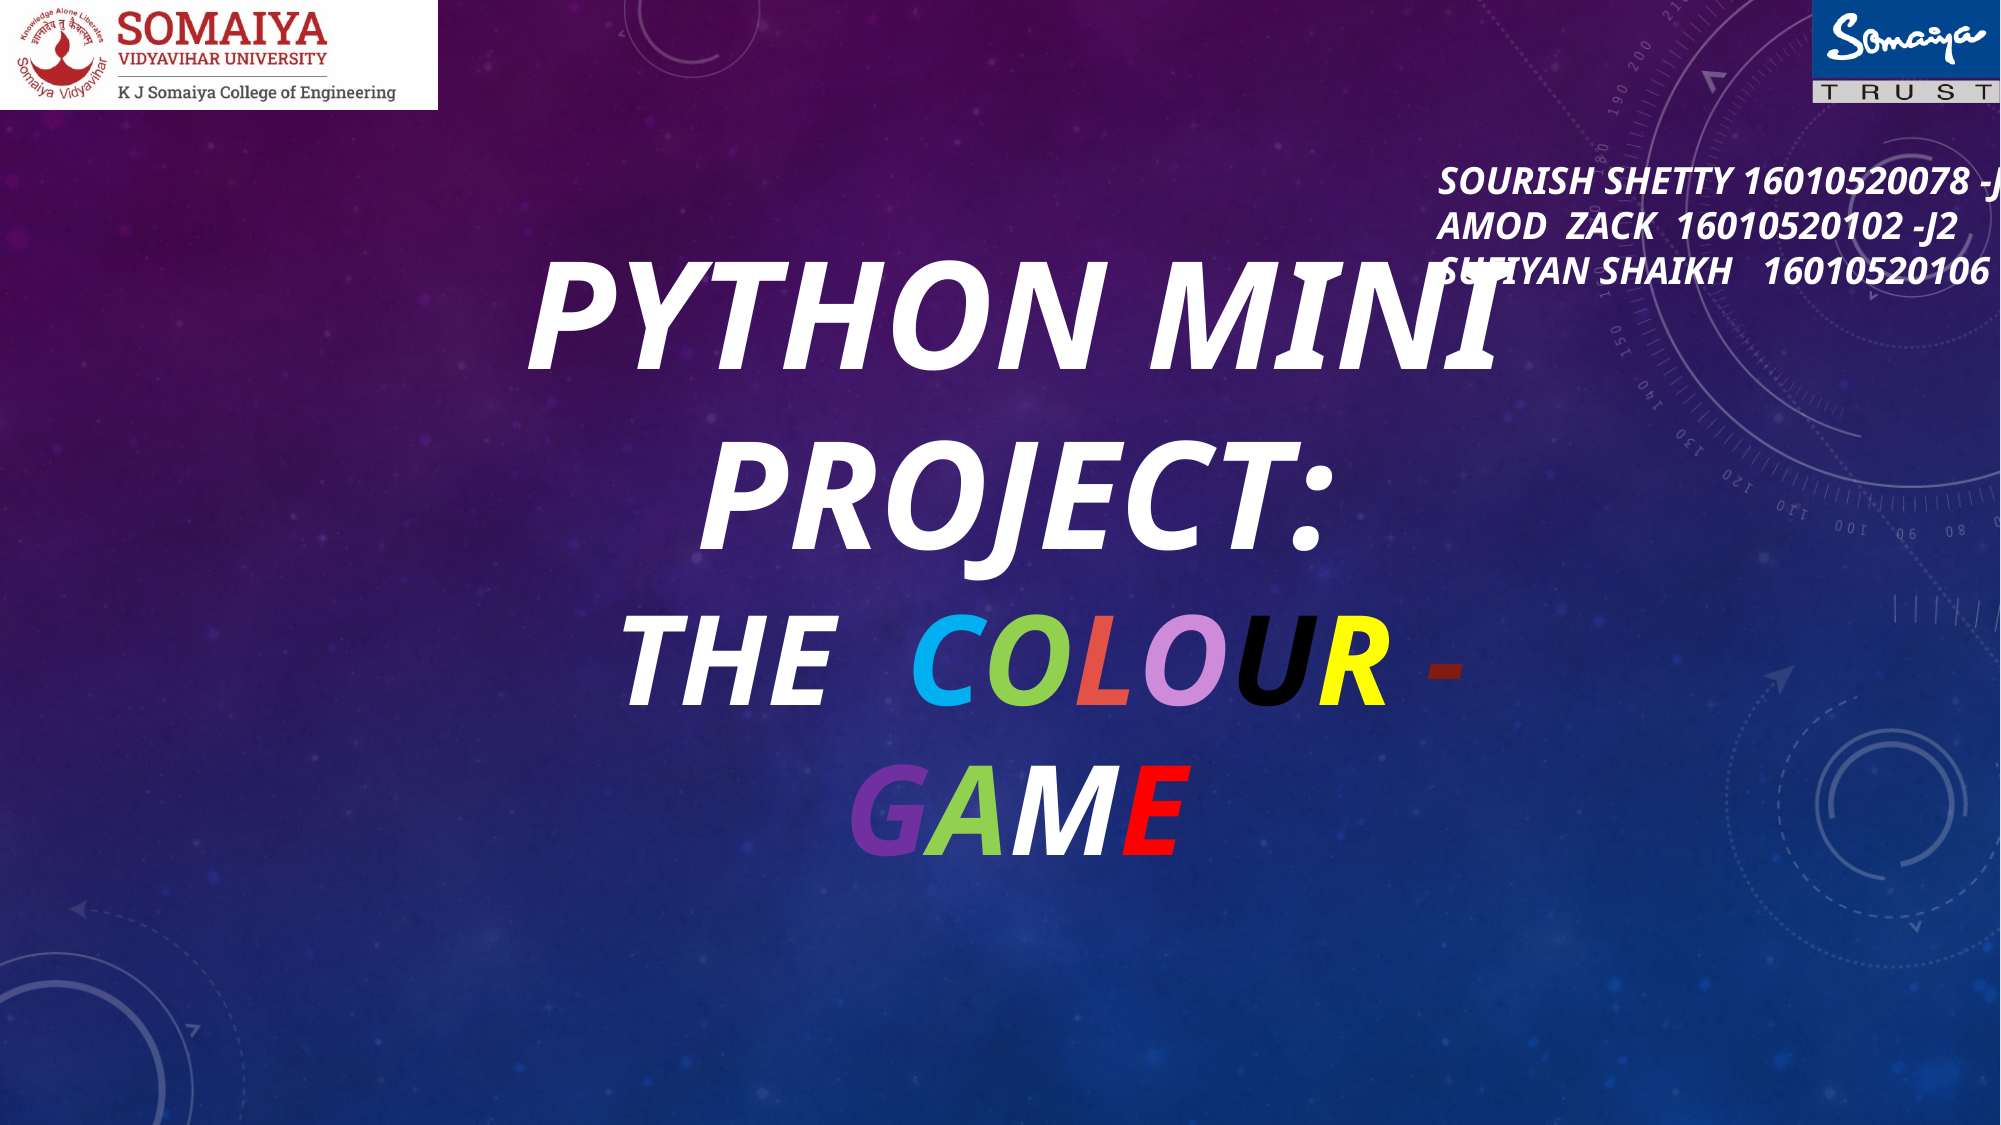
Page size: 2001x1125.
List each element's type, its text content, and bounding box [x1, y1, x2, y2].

text_box SOURISH SHETTY 16010520078 -J1 AMOD ZACK 16010520102 -J2 SUFIYAN SHAIKH 16010520106 -J2 [1423, 149, 2000, 300]
picture [0, 0, 2001, 1125]
title Python MINI PROJECT: tHE colour - game [375, 375, 1657, 725]
